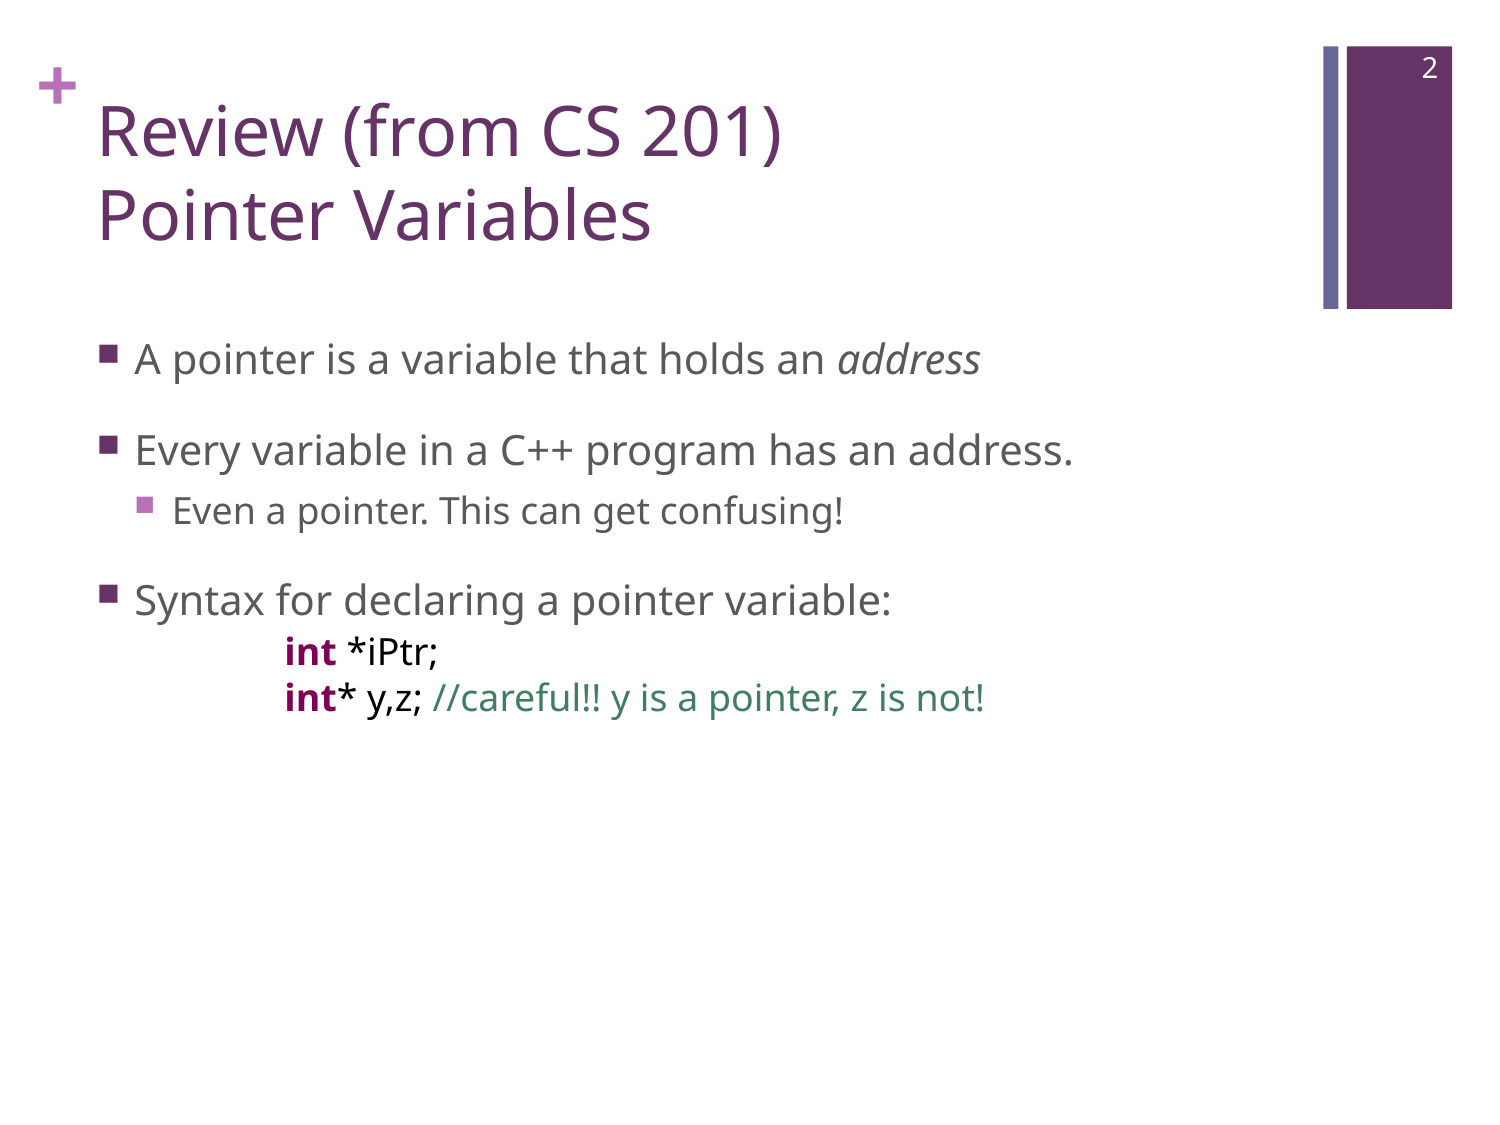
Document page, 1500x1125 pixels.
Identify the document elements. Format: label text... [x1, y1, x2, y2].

list A pointer is a variable that holds an address Every variable in a C++ program has an address. Even a pointer. This can get confusing! Syntax for declaring a pointer variable: int *iPtr; int* y,z; //careful!! y is a pointer, z is not! [81, 324, 1322, 1005]
title Review (from CS 201) Pointer Variables [81, 79, 1322, 263]
slide_number 2 [1362, 39, 1454, 100]
